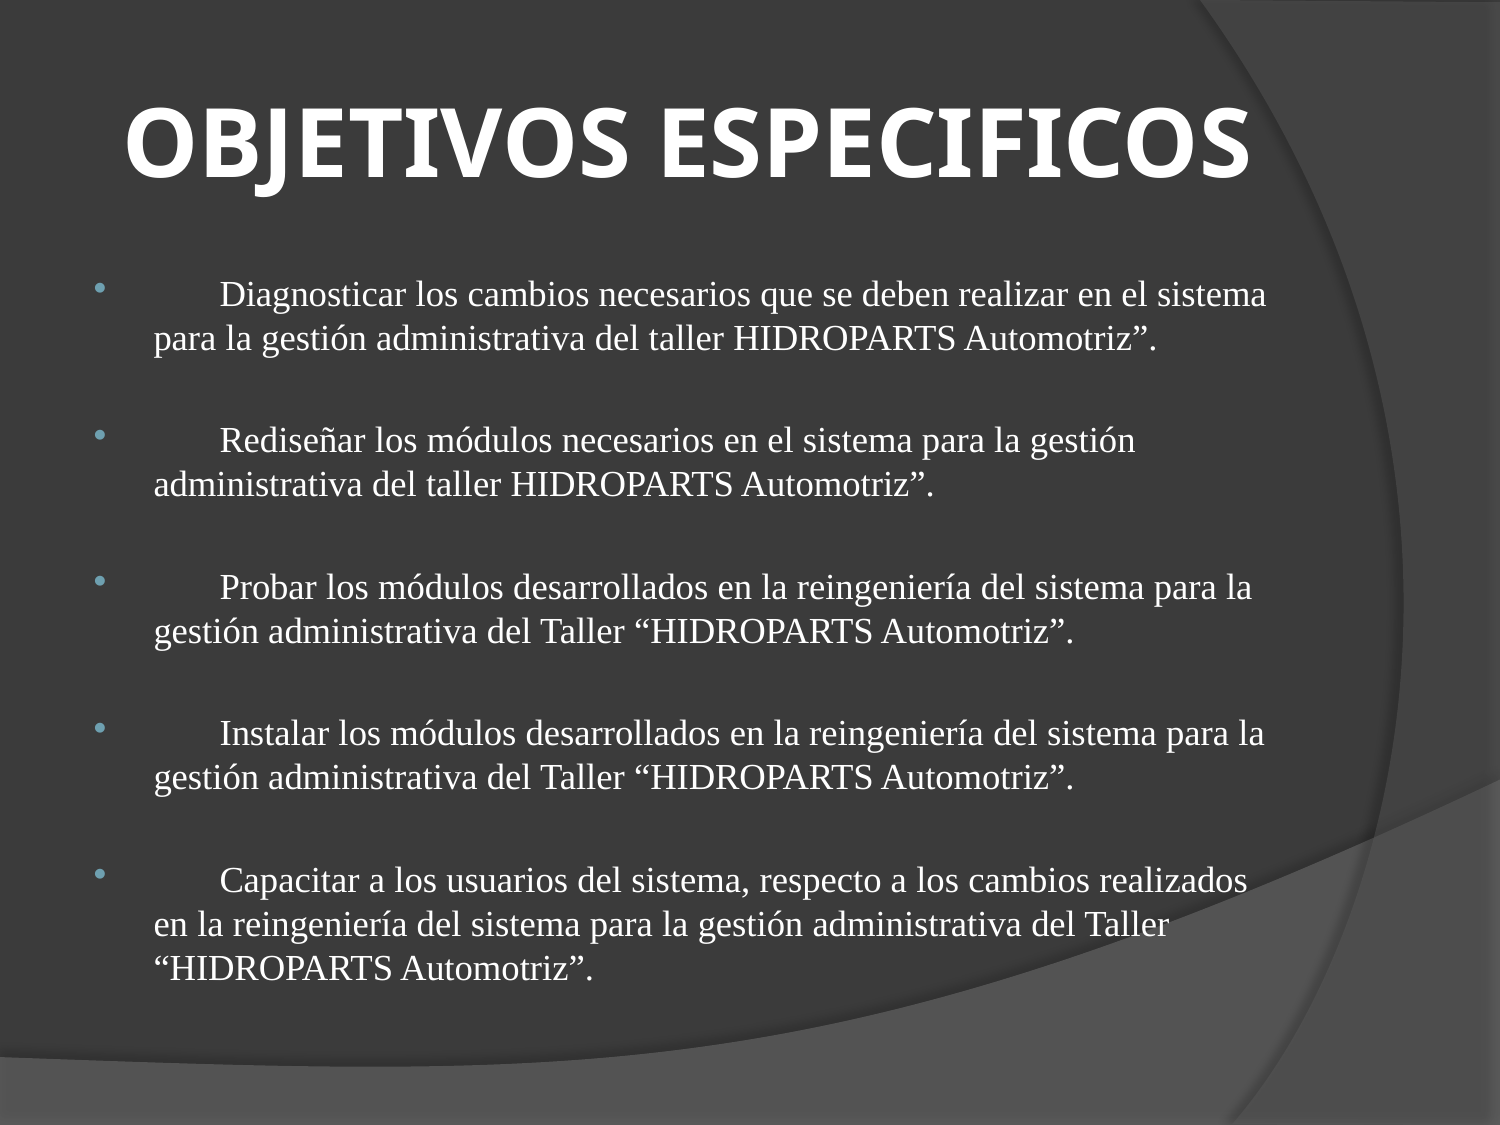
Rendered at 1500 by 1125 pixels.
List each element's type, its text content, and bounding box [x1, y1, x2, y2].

list Diagnosticar los cambios necesarios que se deben realizar en el sistema para la gestión administrativa del taller HIDROPARTS Automotriz”. Rediseñar los módulos necesarios en el sistema para la gestión administrativa del taller HIDROPARTS Automotriz”. Probar los módulos desarrollados en la reingeniería del sistema para la gestión administrativa del Taller “HIDROPARTS Automotriz”. Instalar los módulos desarrollados en la reingeniería del sistema para la gestión administrativa del Taller “HIDROPARTS Automotriz”. Capacitar a los usuarios del sistema, respecto a los cambios realizados en la reingeniería del sistema para la gestión administrativa del Taller “HIDROPARTS Automotriz”. [75, 262, 1300, 1005]
title OBJETIVOS ESPECIFICOS [75, 45, 1300, 233]
